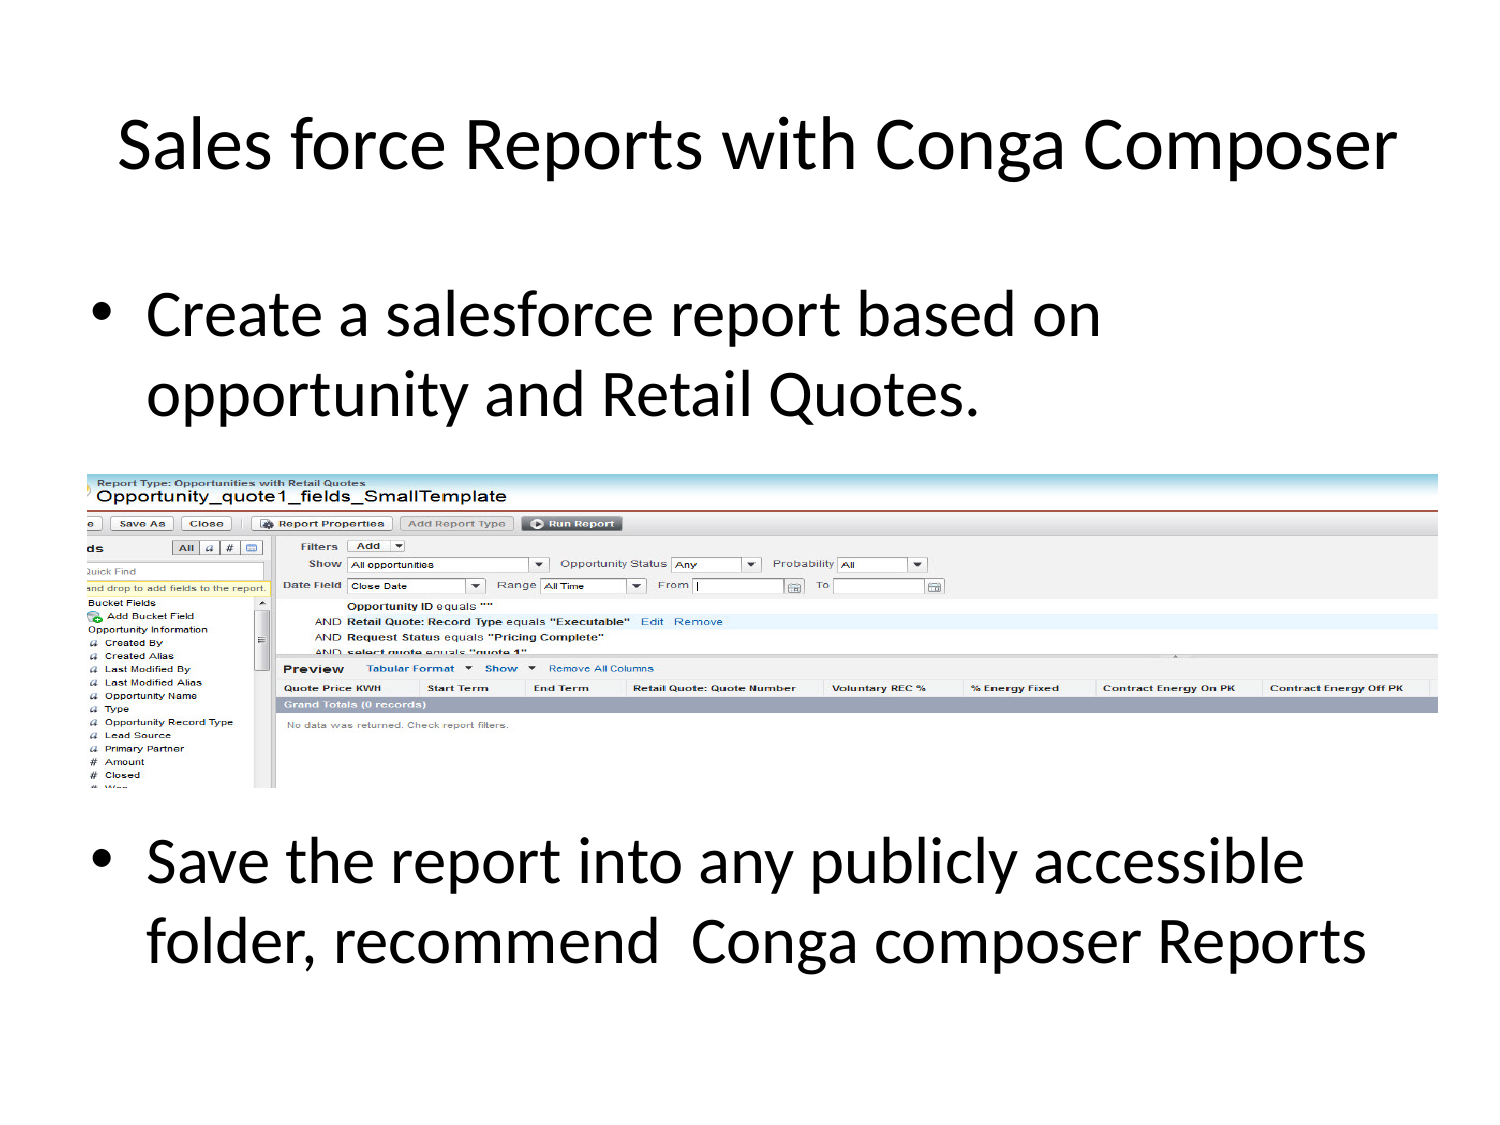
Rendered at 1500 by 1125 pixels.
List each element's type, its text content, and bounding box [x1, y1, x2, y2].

title Sales force Reports with Conga Composer [75, 45, 1425, 233]
picture [87, 474, 1438, 788]
list Create a salesforce report based on opportunity and Retail Quotes. Save the report into any publicly accessible folder, recommend Conga composer Reports [75, 262, 1425, 1005]
